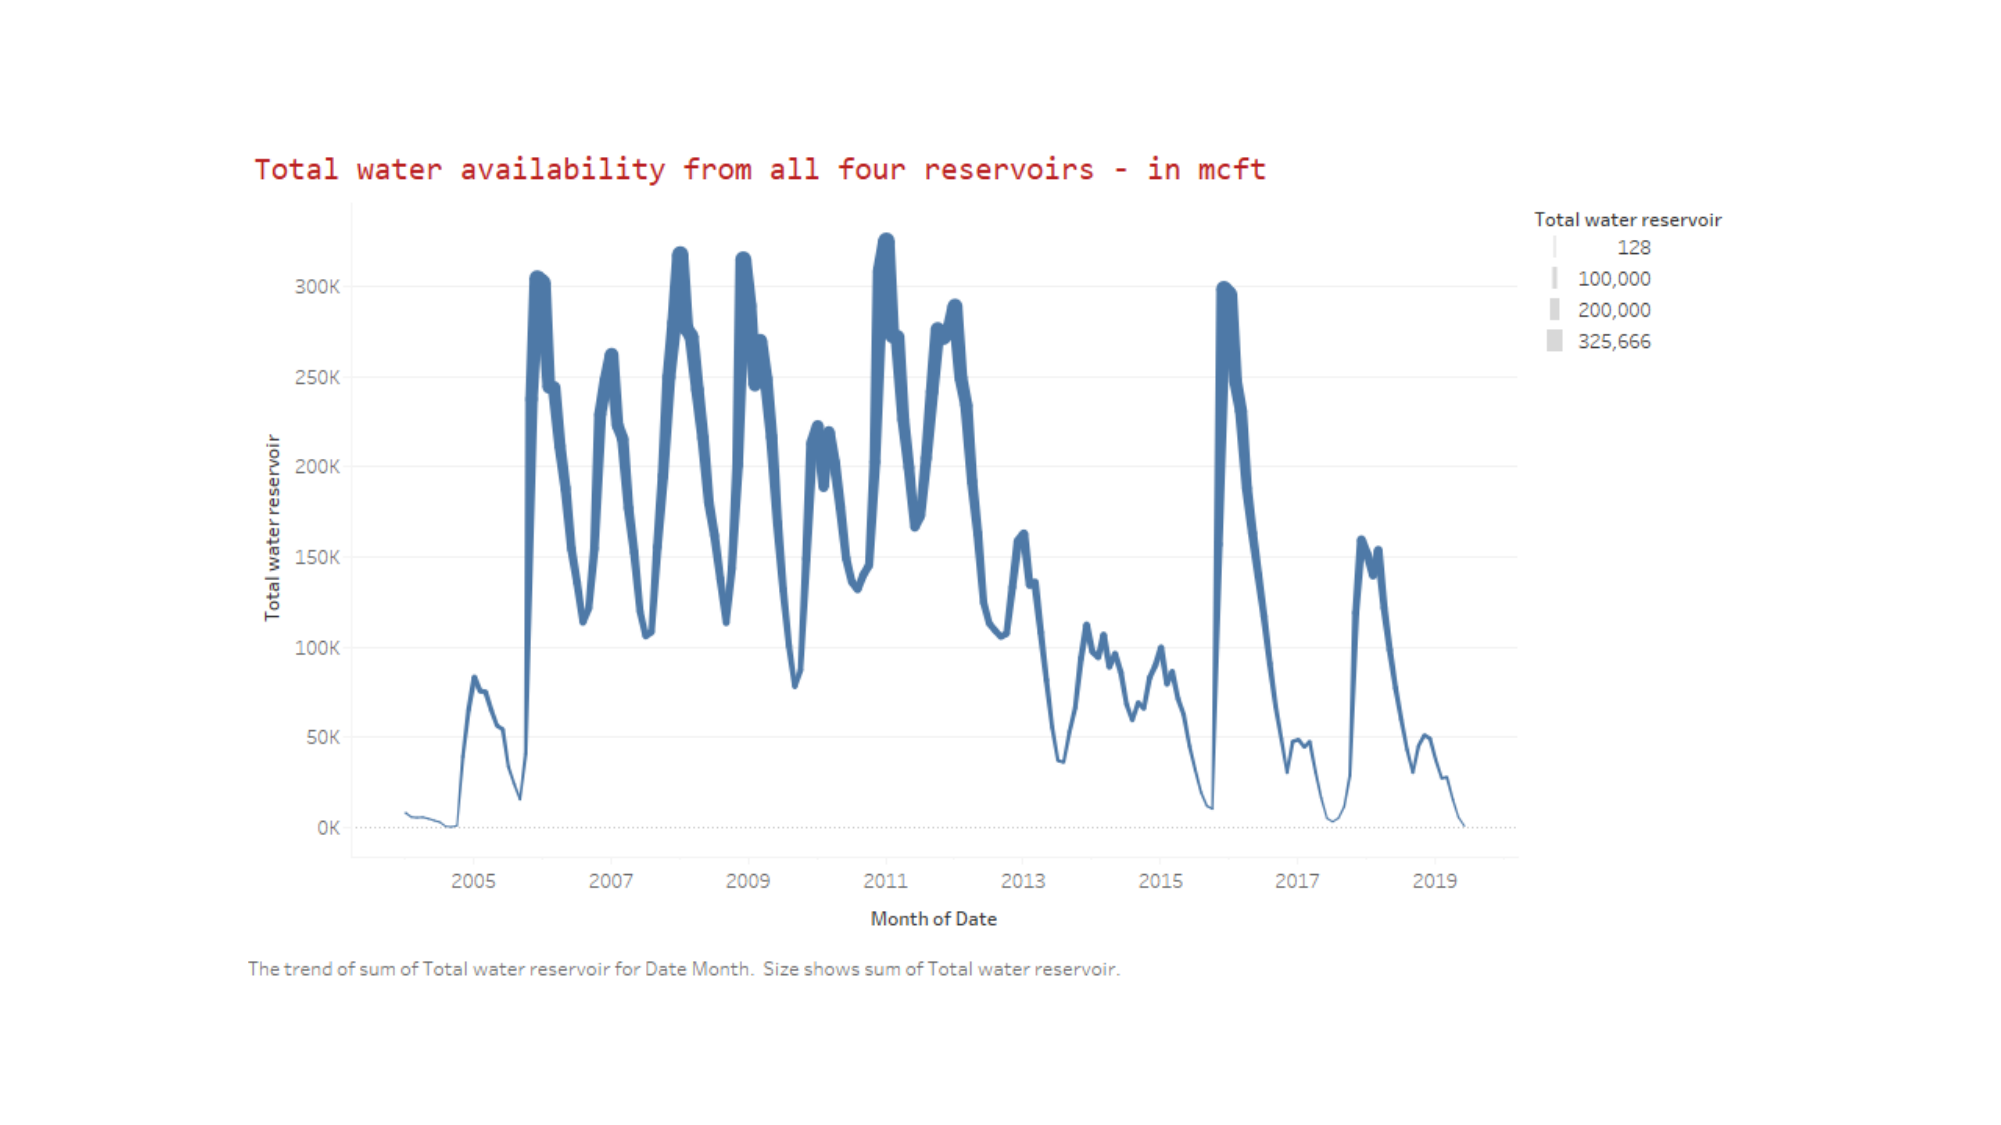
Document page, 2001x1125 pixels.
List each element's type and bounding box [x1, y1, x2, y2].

picture [248, 142, 1752, 982]
